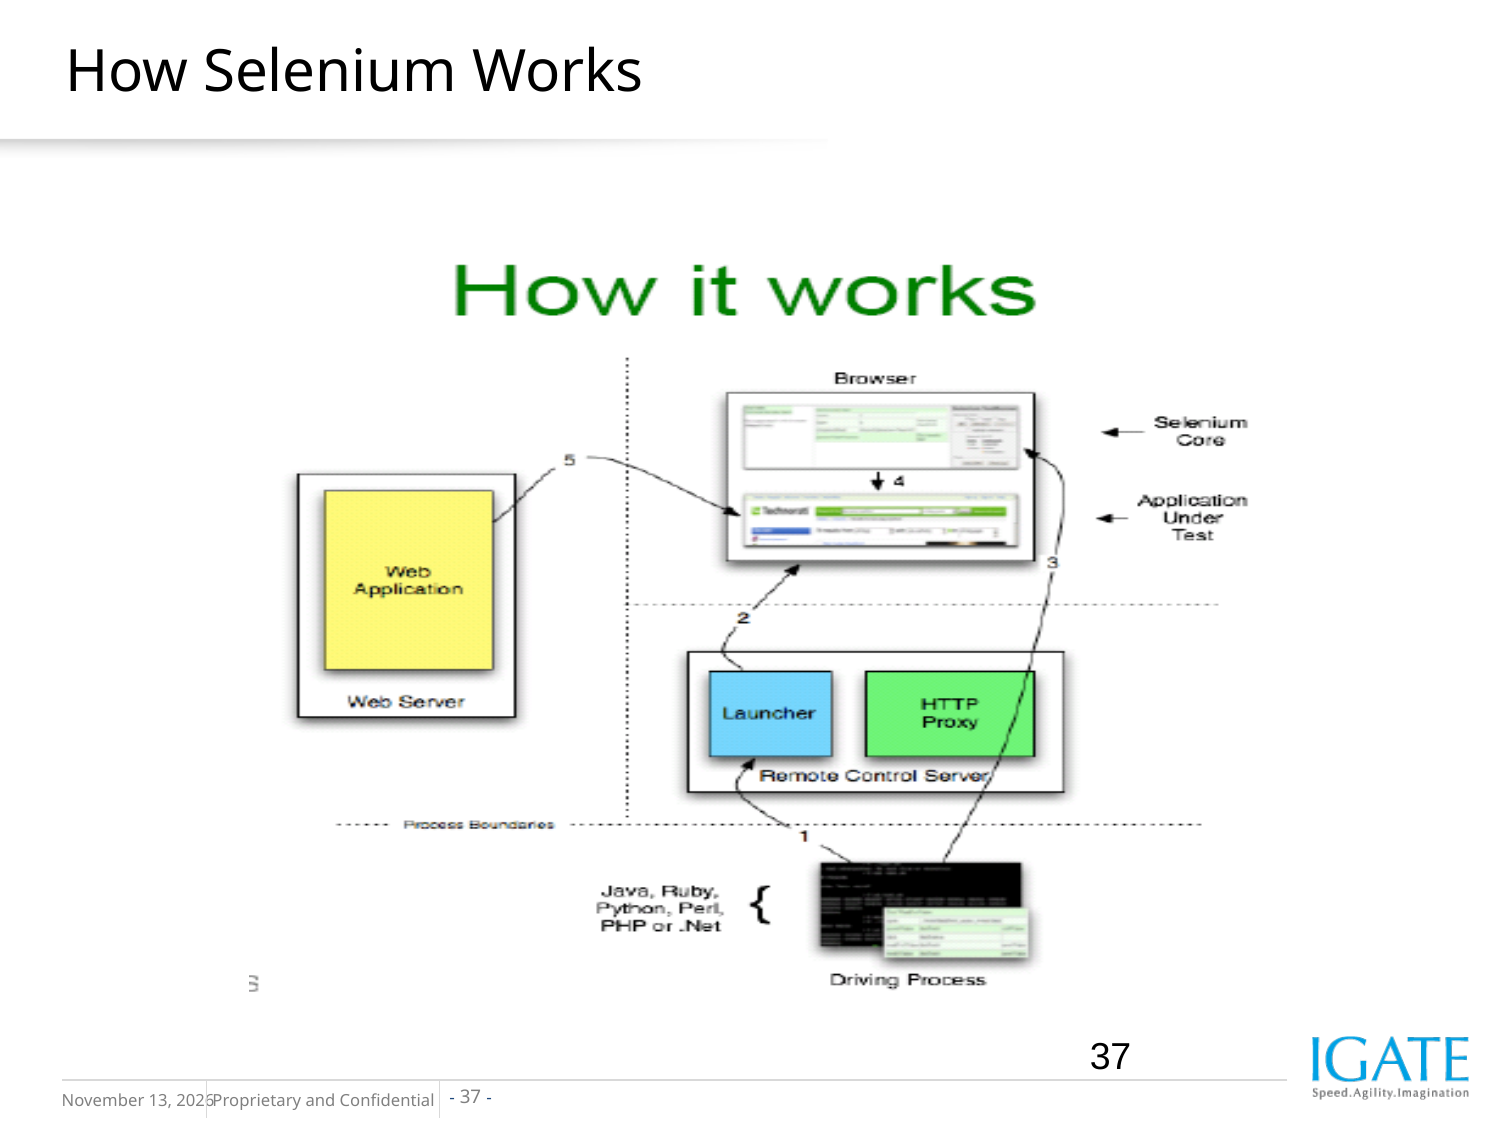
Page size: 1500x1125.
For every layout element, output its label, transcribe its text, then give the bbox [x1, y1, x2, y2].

picture [0, 112, 919, 174]
picture [1304, 1028, 1475, 1105]
title How Selenium Works [50, 3, 1400, 134]
slide_number 37 [1074, 1024, 1425, 1103]
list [249, 262, 1276, 1006]
